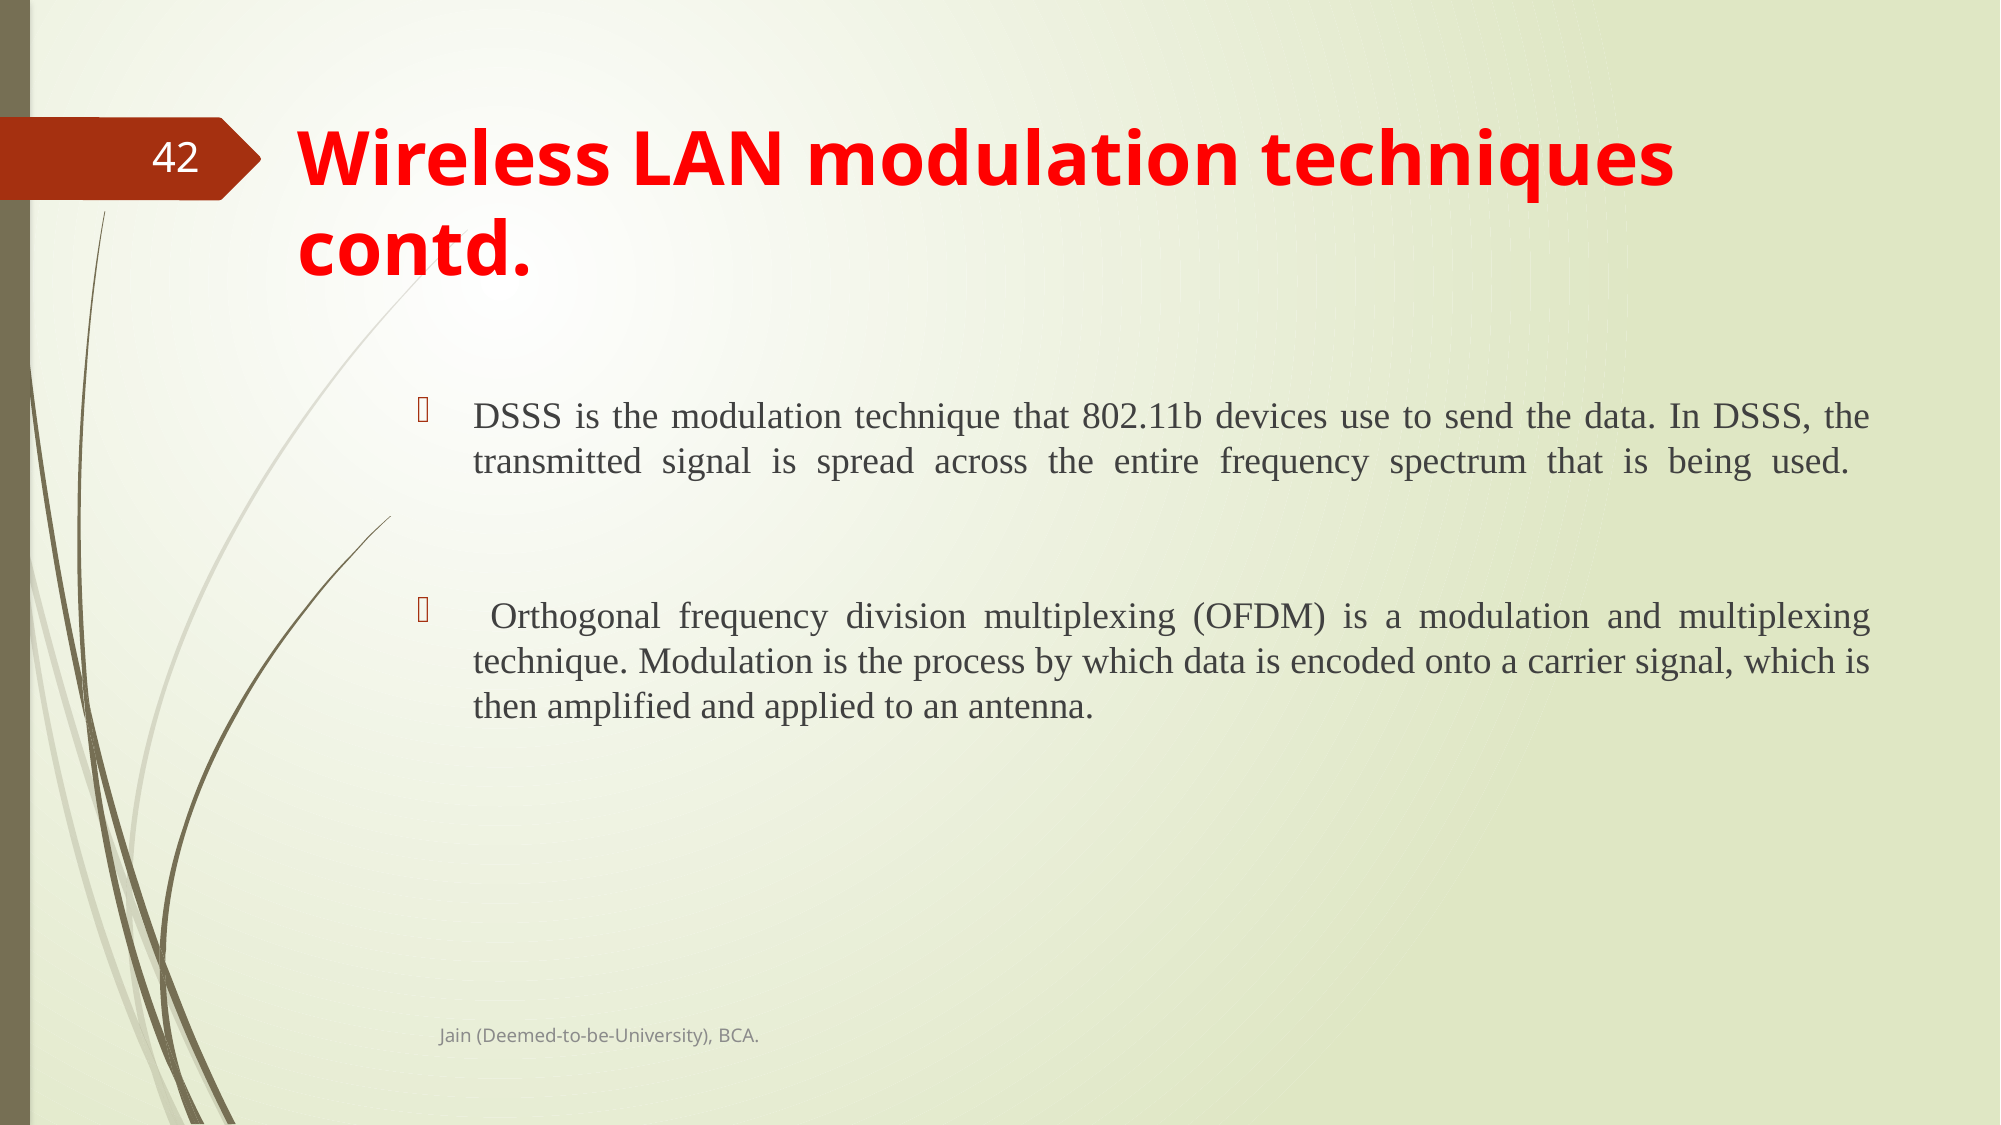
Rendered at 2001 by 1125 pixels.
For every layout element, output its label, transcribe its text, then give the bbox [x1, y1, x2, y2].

title Wireless LAN modulation techniques contd. [282, 102, 1888, 313]
slide_number 42 [87, 129, 216, 190]
footer Jain (Deemed-to-be-University), BCA. [424, 1006, 1675, 1067]
list DSSS is the modulation technique that 802.11b devices use to send the data. In DSSS, the transmitted signal is spread across the entire frequency spectrum that is being used. Orthogonal frequency division multiplexing (OFDM) is a modulation and multiplexing technique. Modulation is the process by which data is encoded onto a carrier signal, which is then amplified and applied to an antenna. [401, 317, 1888, 970]
